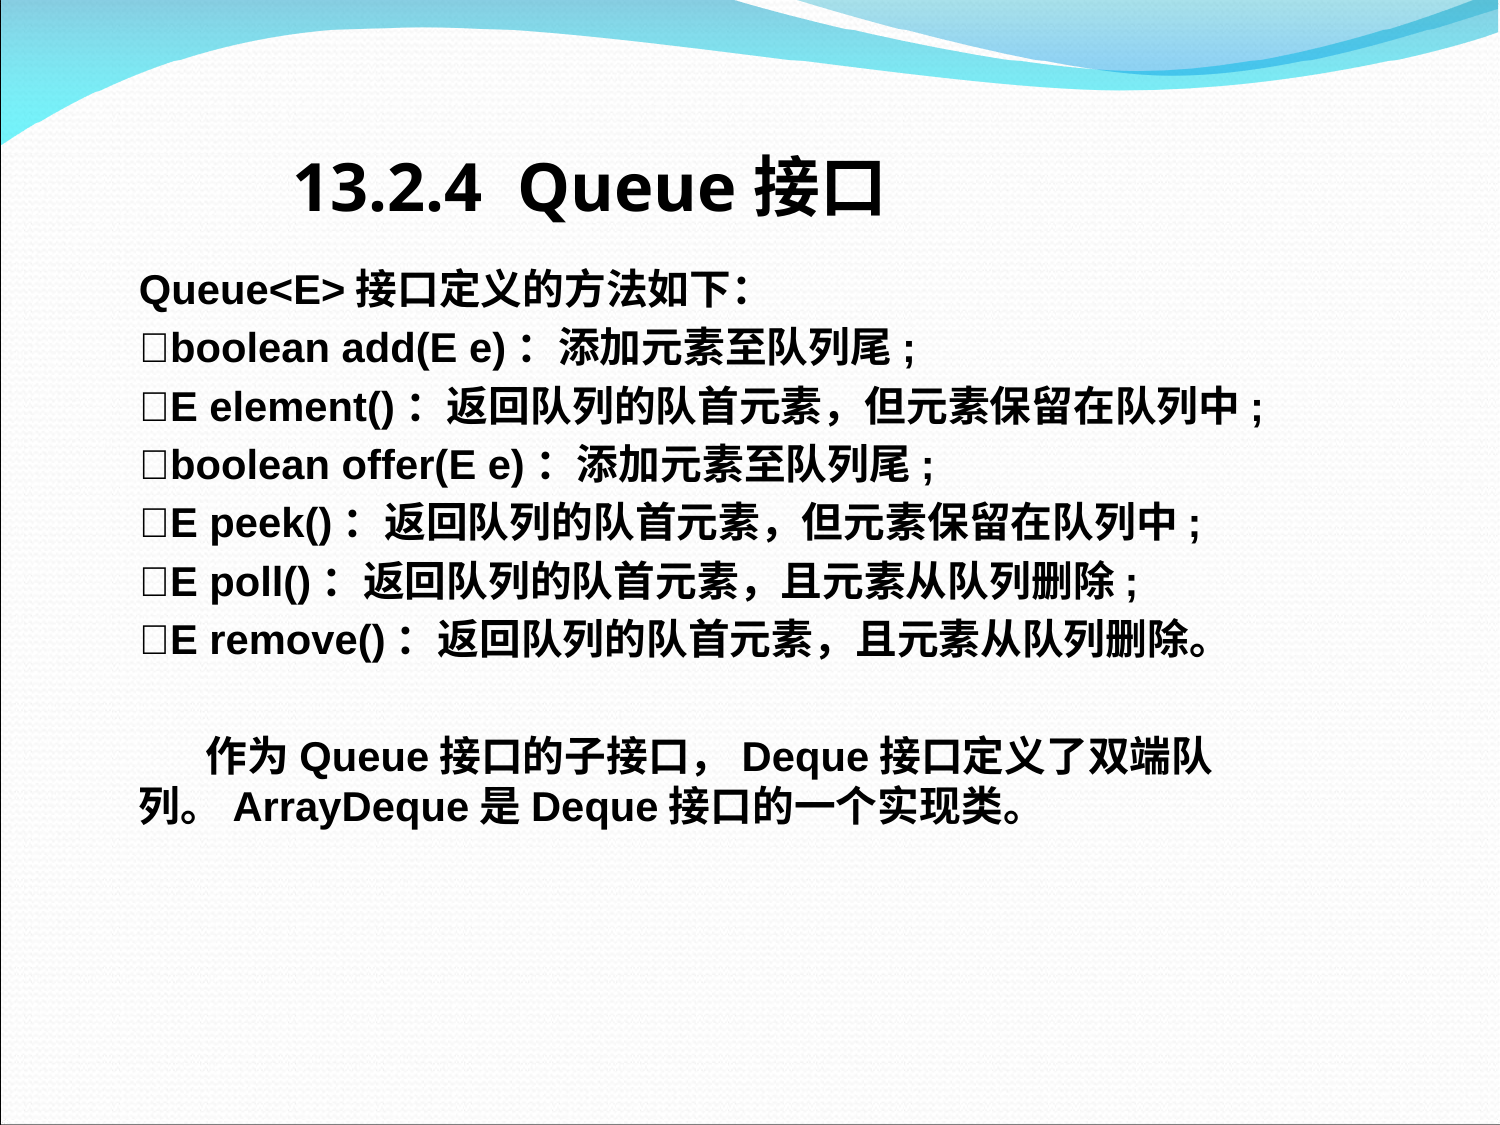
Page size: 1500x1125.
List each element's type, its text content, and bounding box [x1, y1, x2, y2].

text_box 13.2.4 Queue接口 [277, 137, 1111, 232]
list Queue<E>接口定义的方法如下： boolean add(E e)：添加元素至队列尾; E element()：返回队列的队首元素，但元素保留在队列中; boolean offer(E e)：添加元素至队列尾; E peek()：返回队列的队首元素，但元素保留在队列中; E poll()：返回队列的队首元素，且元素从队列删除; E remove()：返回队列的队首元素，且元素从队列删除。 作为Queue接口的子接口，Deque接口定义了双端队列。ArrayDeque是Deque接口的一个实现类。 [123, 255, 1416, 938]
picture [0, 0, 1500, 1125]
